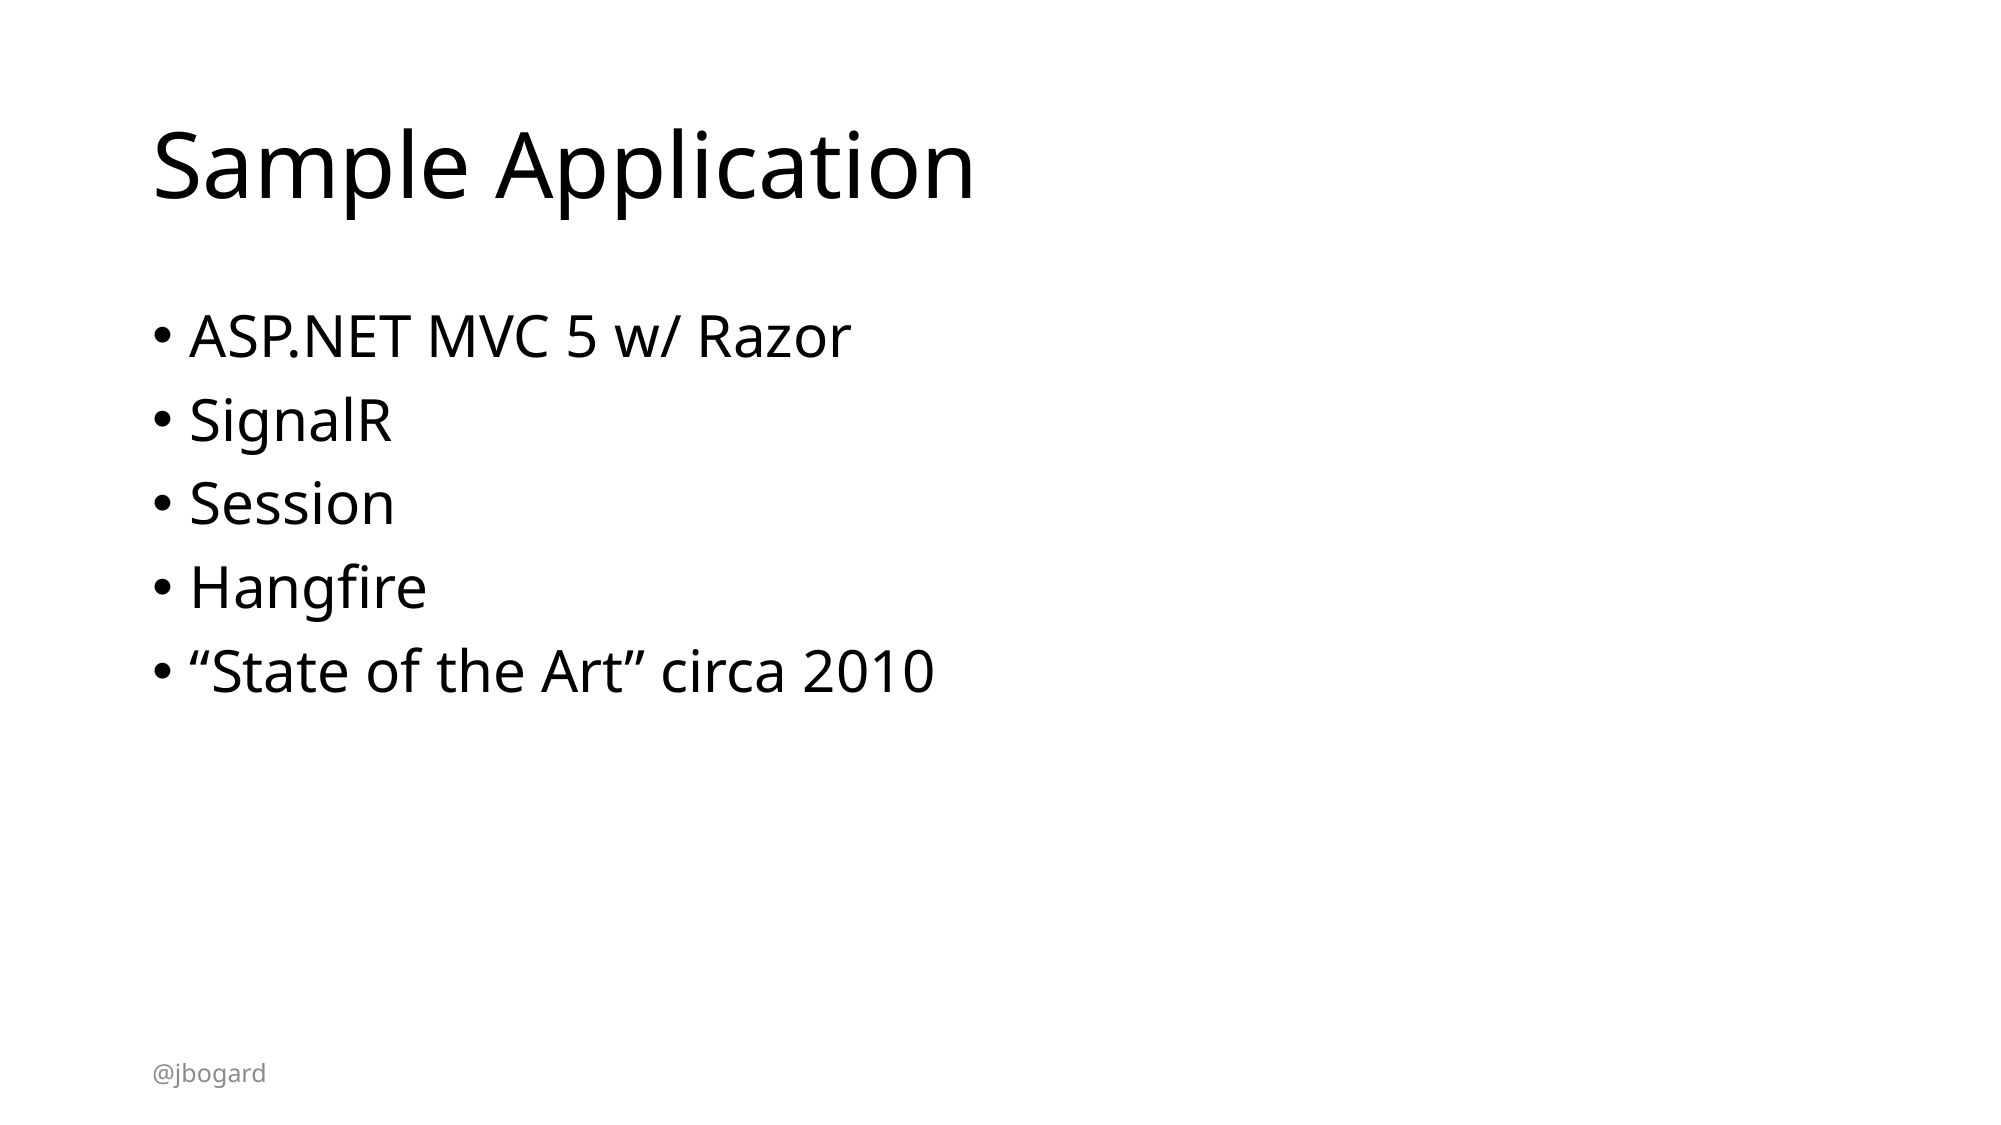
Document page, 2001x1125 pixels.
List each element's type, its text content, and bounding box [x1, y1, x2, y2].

list ASP.NET MVC 5 w/ Razor SignalR Session Hangfire “State of the Art” circa 2010 [137, 299, 1863, 1014]
title Sample Application [137, 59, 1863, 278]
slide_number @jbogard [137, 1042, 588, 1103]
